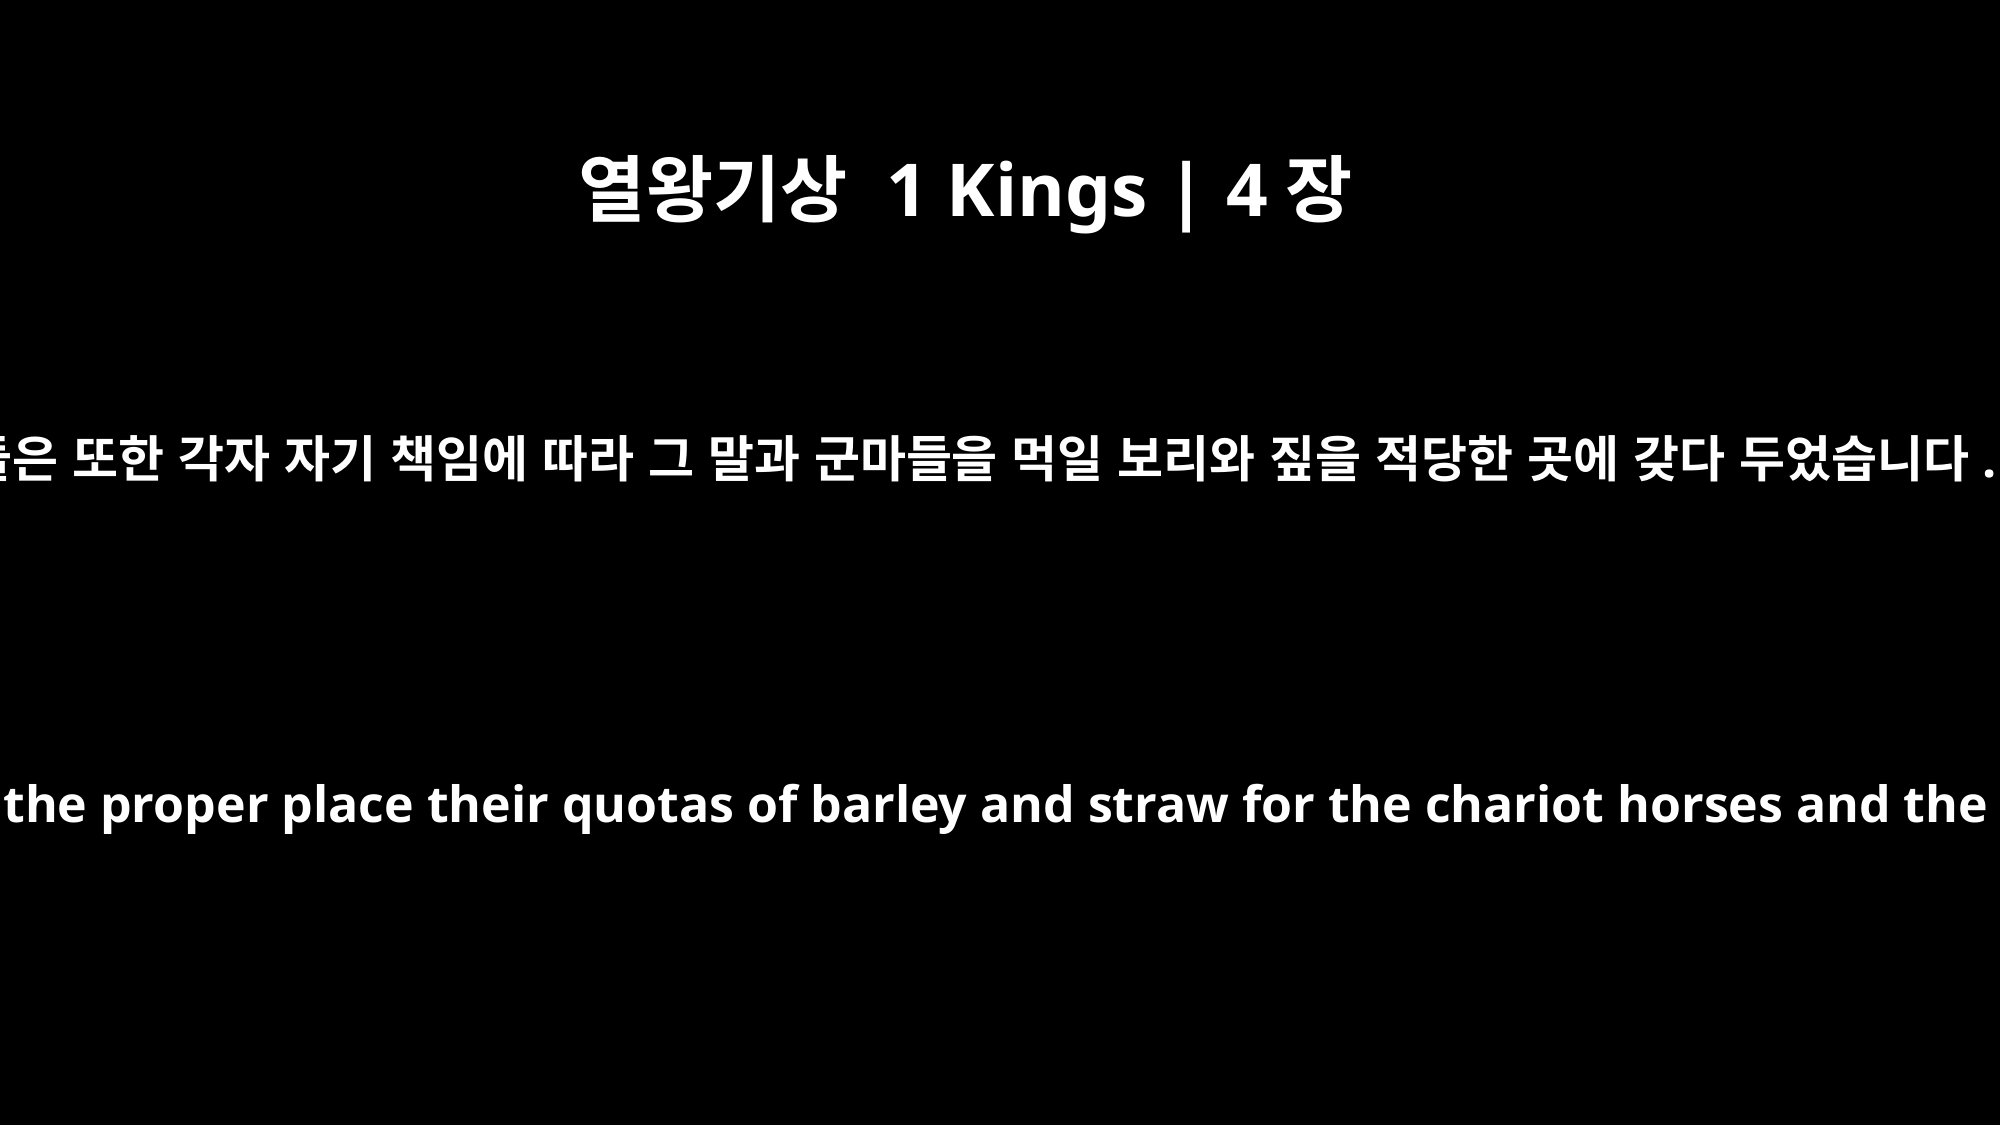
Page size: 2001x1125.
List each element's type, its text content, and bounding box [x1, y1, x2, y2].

text_box 열왕기상 1 Kings | 4장 [564, 136, 1368, 239]
text_box 28 그들은 또한 각자 자기 책임에 따라 그 말과 군마들을 먹일 보리와 짚을 적당한 곳에 갖다 두었습니다. [0, 359, 2000, 495]
text_box They also brought to the proper place their quotas of barley and straw for the chariot horses and the other horses. [0, 764, 2000, 840]
